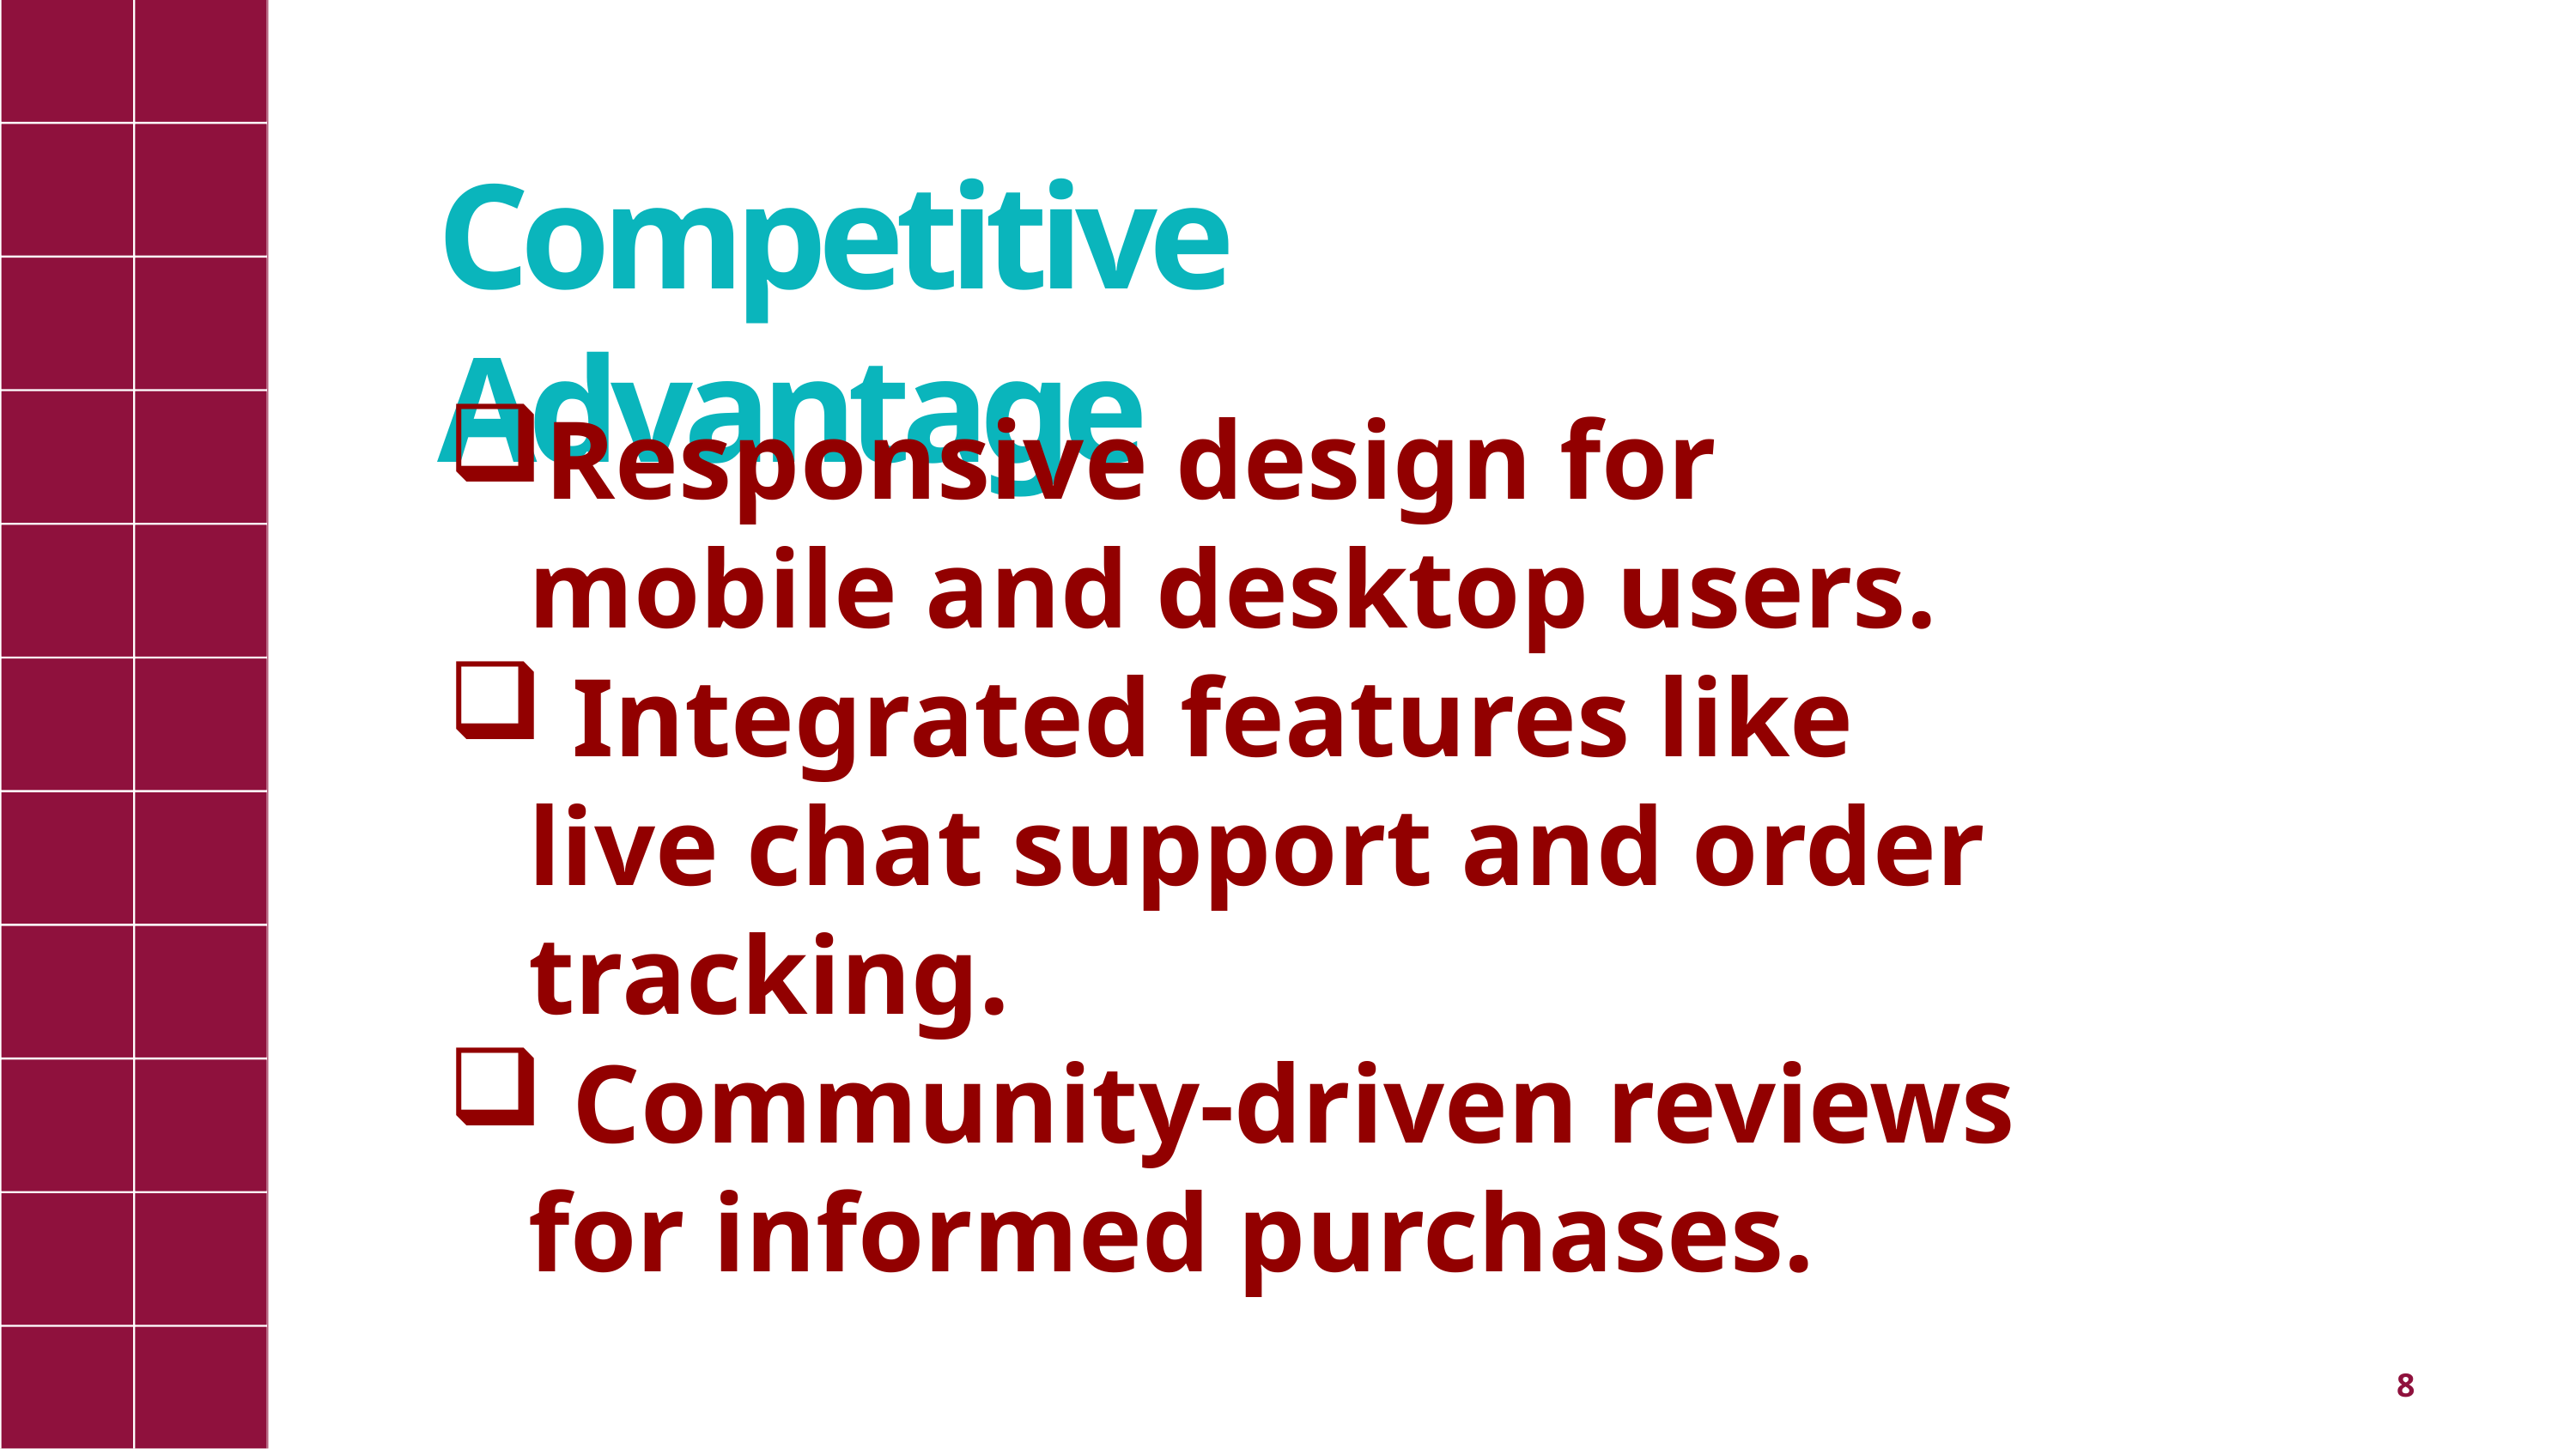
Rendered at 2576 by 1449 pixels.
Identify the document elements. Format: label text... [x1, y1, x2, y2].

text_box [0, 0, 269, 1449]
title Competitive Advantage [274, 88, 1959, 492]
text_box 8 [2382, 1359, 2428, 1410]
text_box Responsive design for mobile and desktop users. Integrated features like live chat support and order tracking. Community-driven reviews for informed purchases. [447, 390, 2059, 1294]
